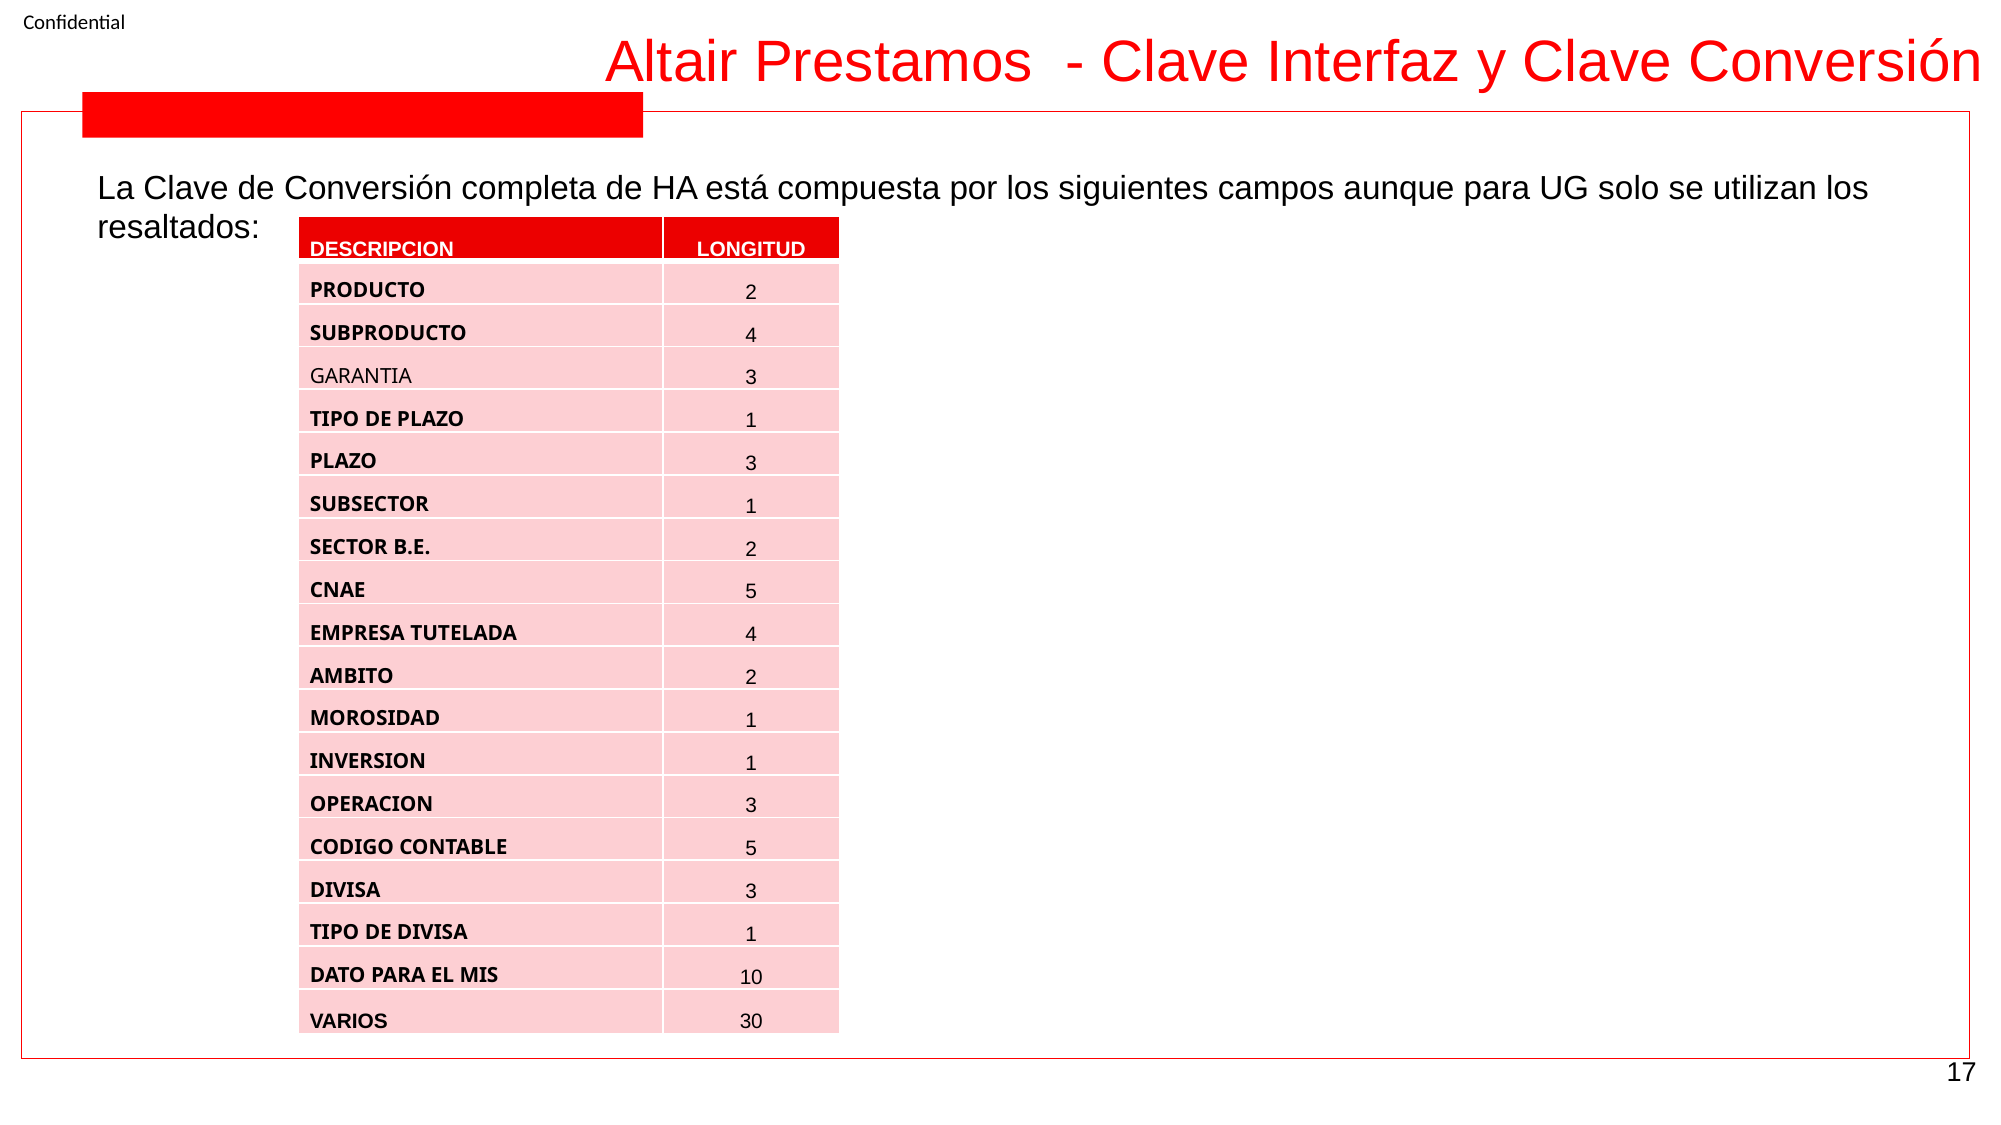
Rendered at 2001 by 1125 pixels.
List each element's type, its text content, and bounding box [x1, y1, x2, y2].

table_cell SECTOR B.E. [299, 519, 662, 560]
text_box [21, 111, 1970, 1059]
table_cell SUBPRODUCTO [299, 305, 662, 346]
table_cell 5 [664, 561, 839, 603]
table_cell OPERACION [299, 776, 662, 817]
table_cell 2 [664, 647, 839, 688]
table_cell PLAZO [299, 433, 662, 474]
slide_number ‹#› [1871, 1038, 1992, 1125]
table_cell MOROSIDAD [299, 690, 662, 731]
table_cell 1 [664, 476, 839, 517]
table_cell 2 [664, 264, 839, 303]
text_box La Clave de Conversión completa de HA está compuesta por los siguientes campos aunque para UG solo se utilizan los resaltados: [82, 158, 1918, 1035]
table_cell VARIOS [299, 990, 662, 1033]
table_cell 3 [664, 347, 839, 388]
text_box [82, 92, 644, 138]
table_cell DATO PARA EL MIS [299, 947, 662, 988]
table_cell TIPO DE DIVISA [299, 904, 662, 945]
table_cell 10 [664, 947, 839, 988]
table_cell 2 [664, 519, 839, 560]
text_box Altair Prestamos - Clave Interfaz y Clave Conversión [20, 15, 2000, 101]
table_cell 3 [664, 776, 839, 817]
table_cell 4 [664, 305, 839, 346]
table_cell 1 [664, 904, 839, 945]
table_cell 1 [664, 390, 839, 431]
table_cell DIVISA [299, 861, 662, 902]
table_cell 1 [664, 690, 839, 731]
table_cell 4 [664, 604, 839, 645]
table_cell SUBSECTOR [299, 476, 662, 517]
table_cell 30 [664, 990, 839, 1033]
table_cell PRODUCTO [299, 264, 662, 303]
table_cell 3 [664, 433, 839, 474]
table_header LONGITUD [664, 217, 839, 258]
table_cell 5 [664, 818, 839, 859]
table_cell AMBITO [299, 647, 662, 688]
table_cell TIPO DE PLAZO [299, 390, 662, 431]
table_cell GARANTIA [299, 347, 662, 388]
table_header DESCRIPCION [299, 217, 662, 258]
table_cell CODIGO CONTABLE [299, 818, 662, 859]
table_cell EMPRESA TUTELADA [299, 604, 662, 645]
table_cell INVERSION [299, 733, 662, 774]
table_cell CNAE [299, 561, 662, 603]
table_cell 3 [664, 861, 839, 902]
table_cell 1 [664, 733, 839, 774]
